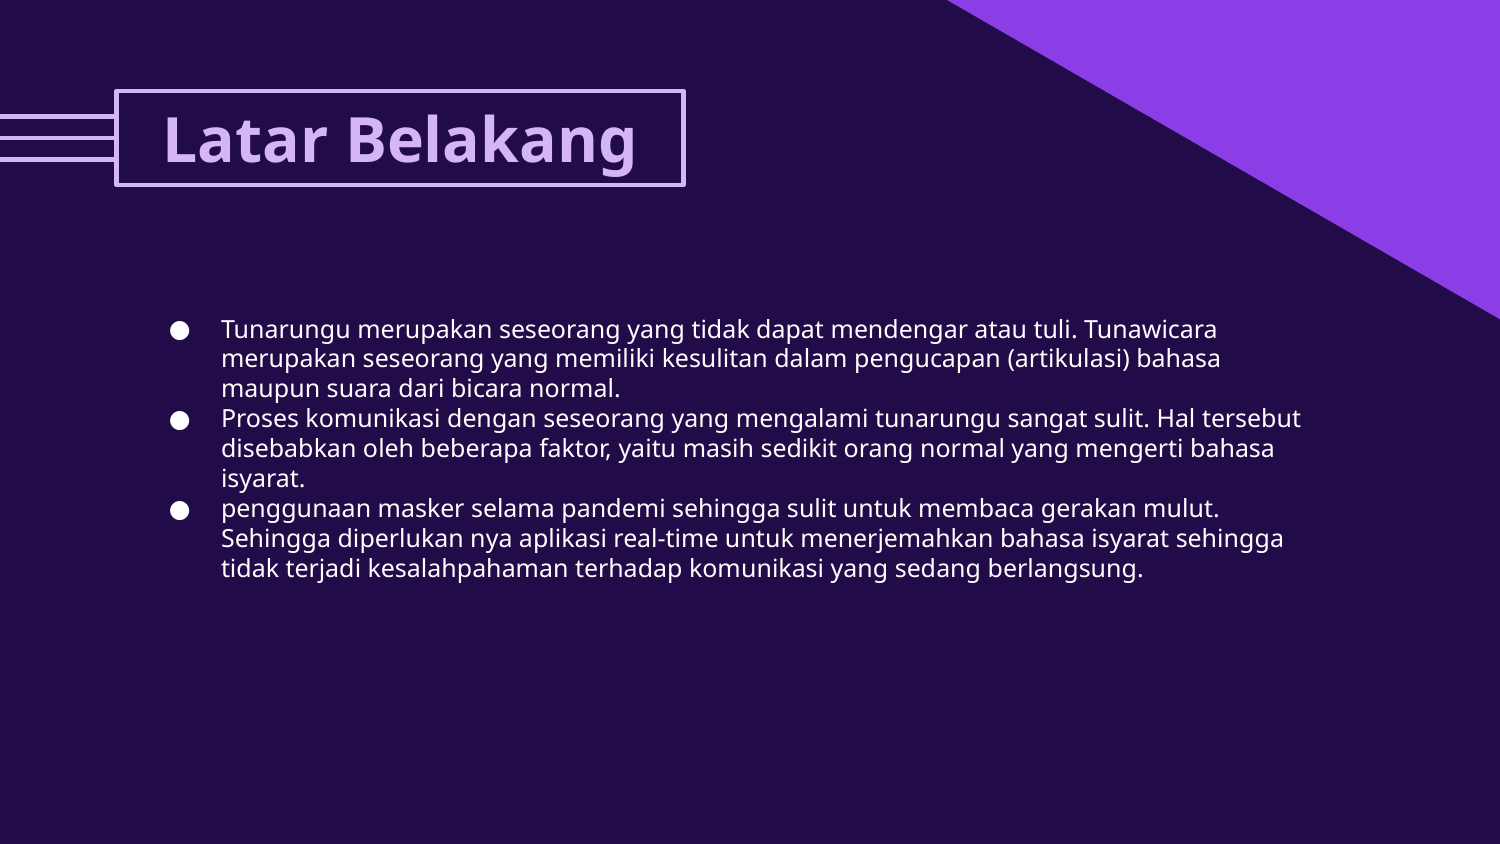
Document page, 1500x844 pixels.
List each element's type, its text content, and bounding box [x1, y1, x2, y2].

subtitle Tunarungu merupakan seseorang yang tidak dapat mendengar atau tuli. Tunawicara merupakan seseorang yang memiliki kesulitan dalam pengucapan (artikulasi) bahasa maupun suara dari bicara normal. Proses komunikasi dengan seseorang yang mengalami tunarungu sangat sulit. Hal tersebut disebabkan oleh beberapa faktor, yaitu masih sedikit orang normal yang mengerti bahasa isyarat. penggunaan masker selama pandemi sehingga sulit untuk membaca gerakan mulut. Sehingga diperlukan nya aplikasi real-time untuk menerjemahkan bahasa isyarat sehingga tidak terjadi kesalahpahaman terhadap komunikasi yang sedang berlangsung. [131, 298, 1330, 764]
text_box [947, 0, 1500, 320]
title Latar Belakang [114, 89, 686, 187]
